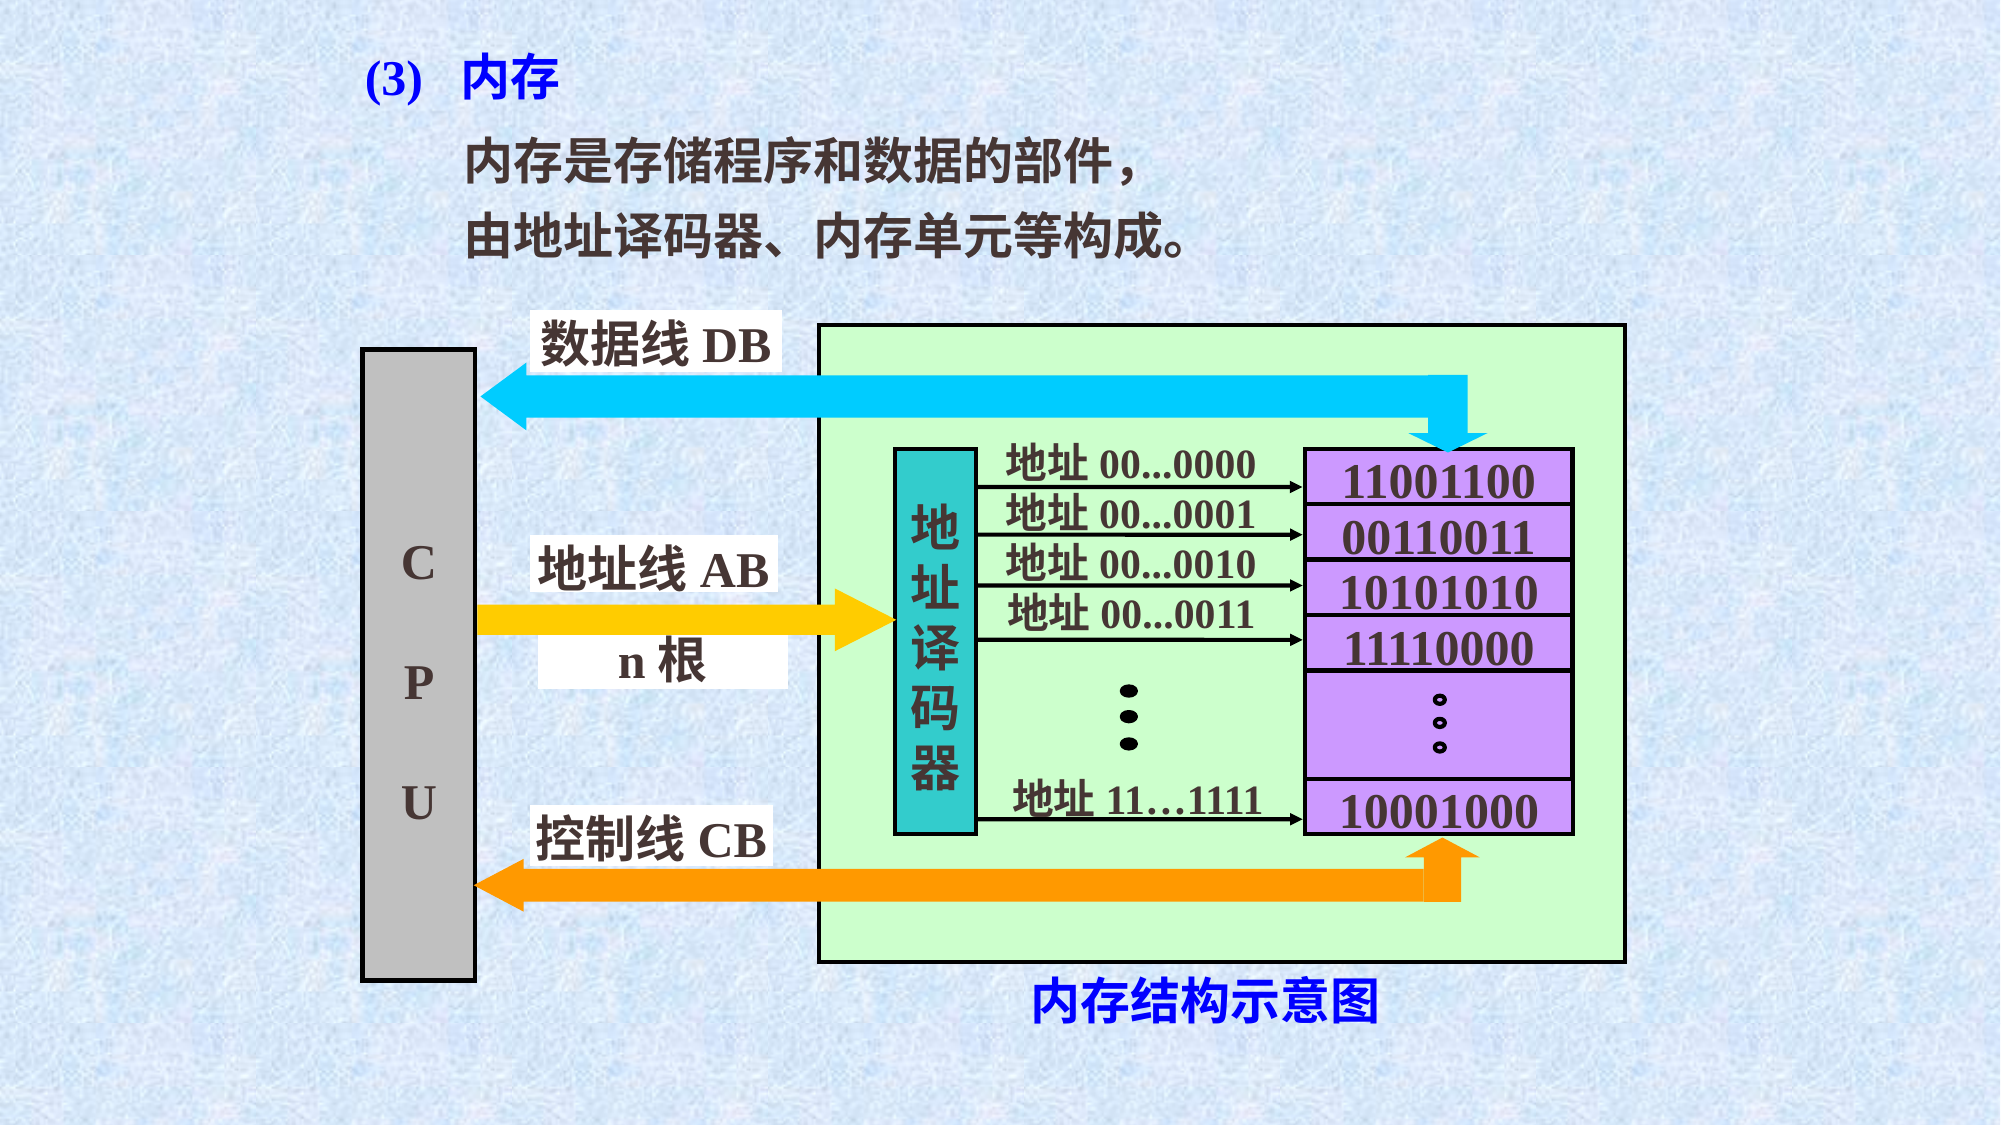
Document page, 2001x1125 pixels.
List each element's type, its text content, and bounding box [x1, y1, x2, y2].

picture [0, 0, 2001, 1125]
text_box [362, 312, 1626, 1039]
text_box (3) 内存 内存是存储程序和数据的部件， 由地址译码器、内存单元等构成。 [350, 37, 1275, 273]
